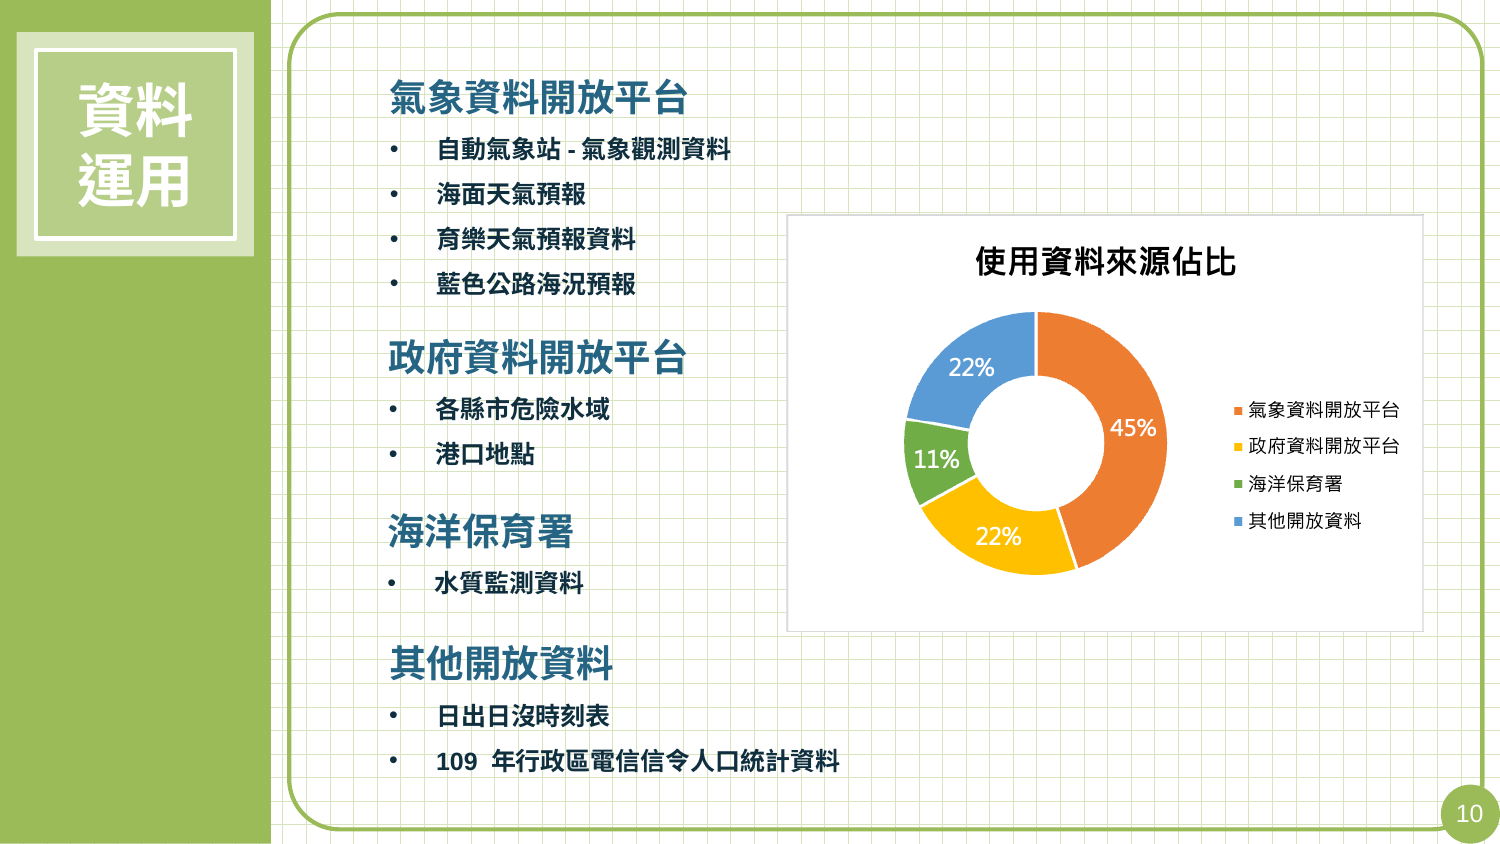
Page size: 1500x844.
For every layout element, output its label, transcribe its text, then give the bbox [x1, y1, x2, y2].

picture [785, 211, 1424, 632]
text_box 10 [1441, 790, 1500, 835]
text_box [367, 43, 866, 780]
